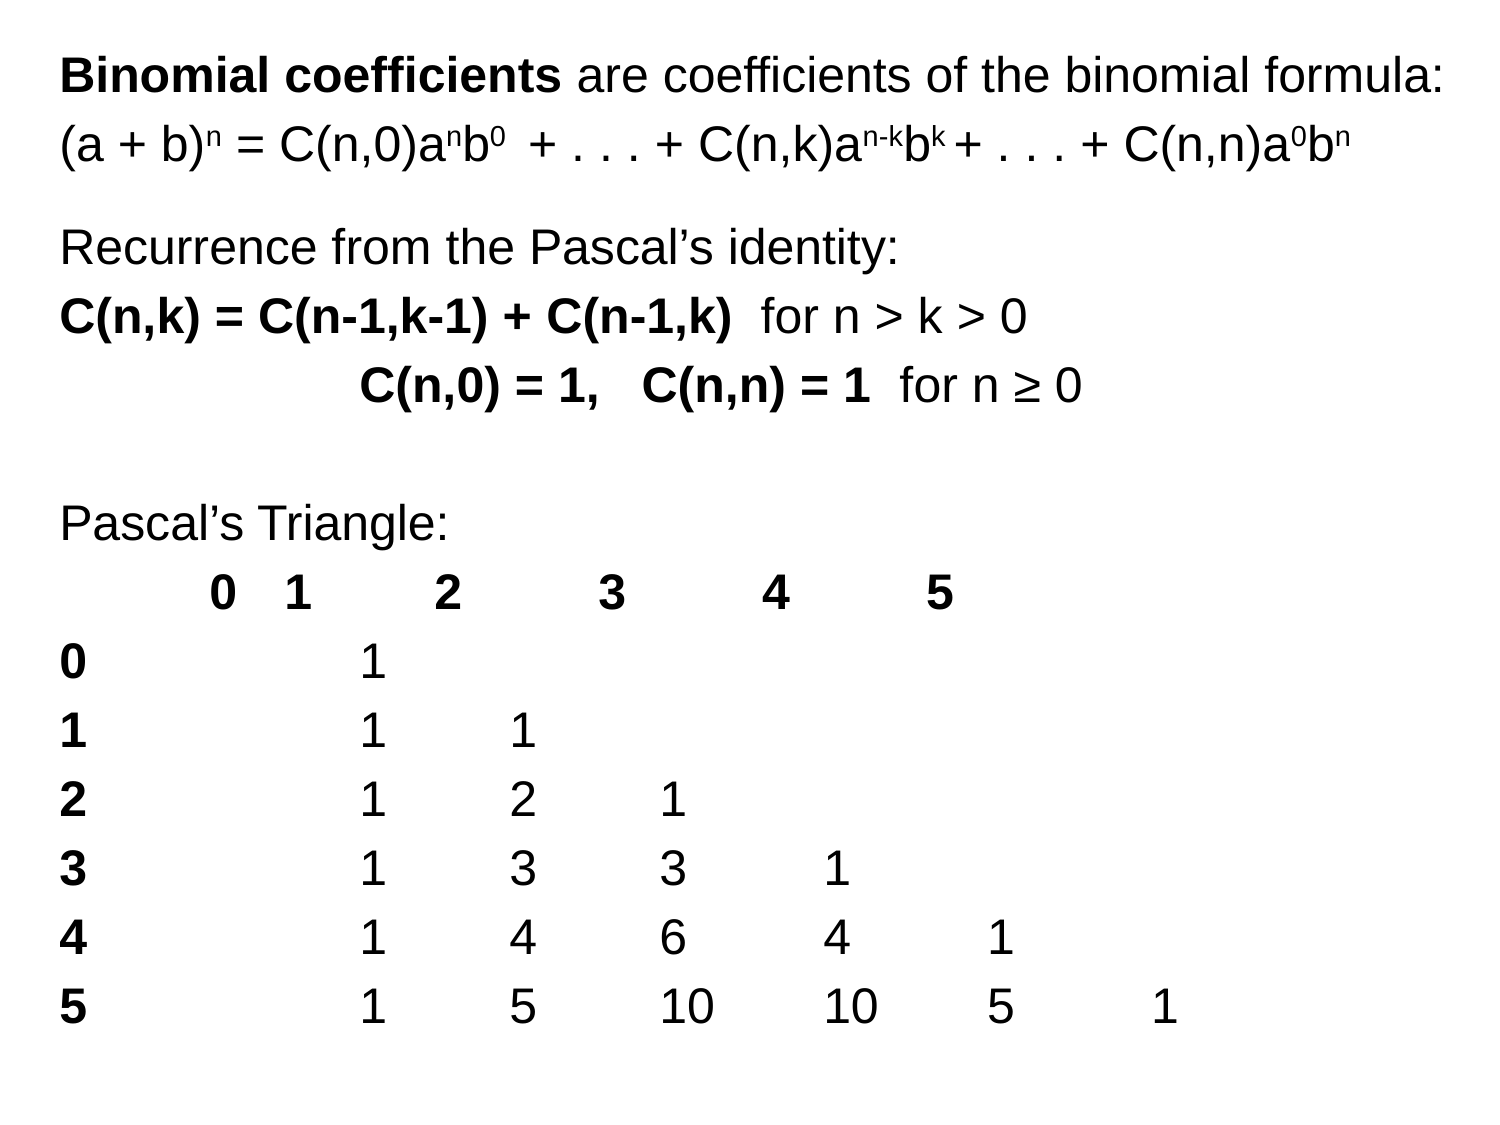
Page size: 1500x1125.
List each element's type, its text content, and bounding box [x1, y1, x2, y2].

text_box Binomial coefficients are coefficients of the binomial formula: (a + b)n = C(n,0)anb0 + . . . + C(n,k)an-kbk + . . . + C(n,n)a0bn Recurrence from the Pascal’s identity: C(n,k) = C(n-1,k-1) + C(n-1,k) for n > k > 0 C(n,0) = 1, C(n,n) = 1 for n ≥ 0 Pascal’s Triangle: 0 1 2 3 4 5 0 1 1 1 1 2 1 2 1 3 1 3 3 1 4 1 4 6 4 1 5 1 5 10 10 5 1 [44, 18, 1488, 1027]
